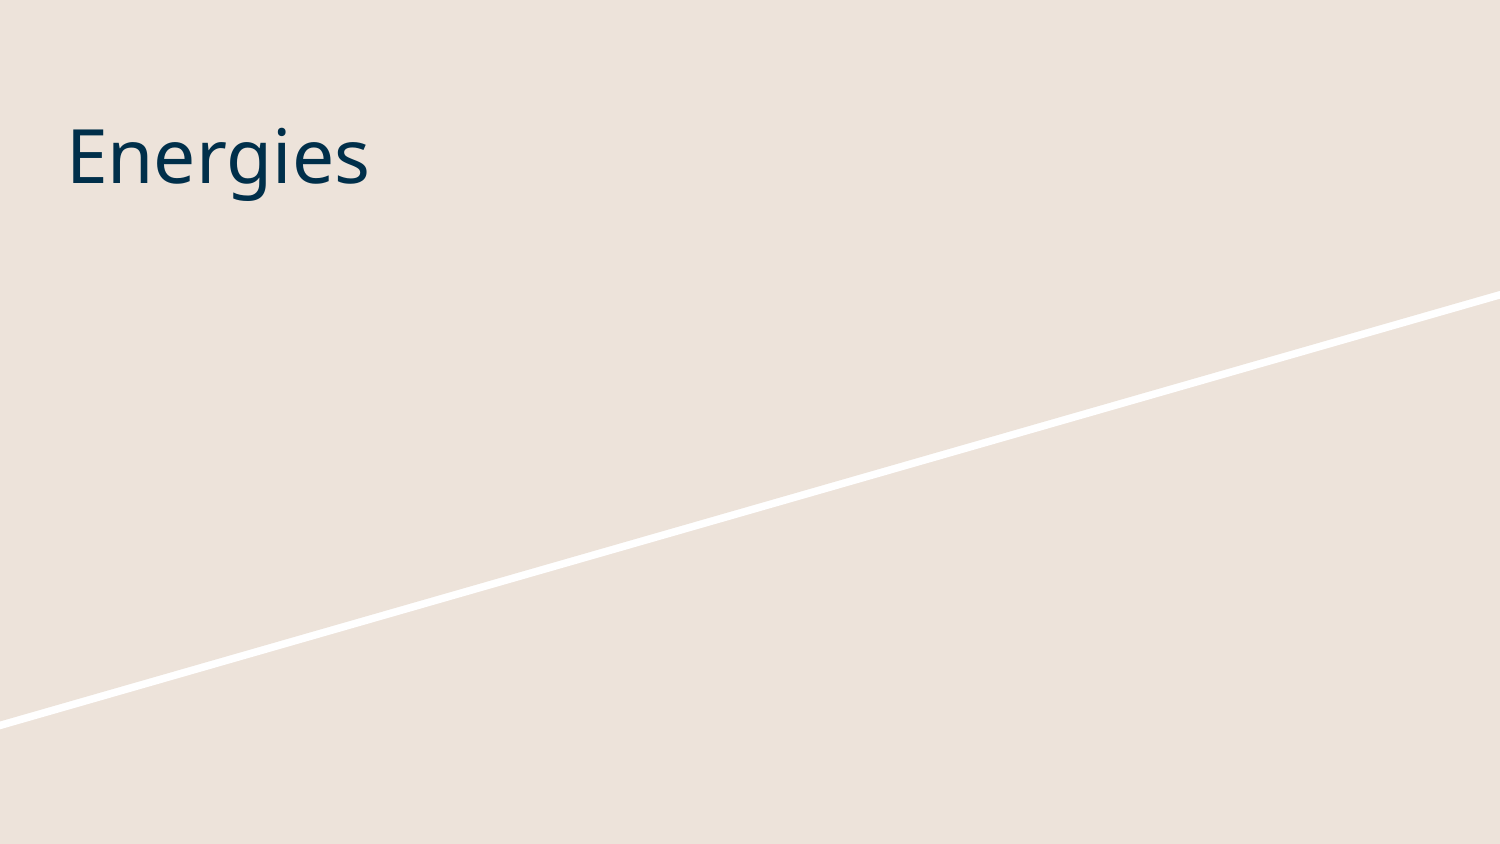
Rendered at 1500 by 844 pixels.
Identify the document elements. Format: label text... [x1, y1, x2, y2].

title Energies [51, 88, 1449, 299]
